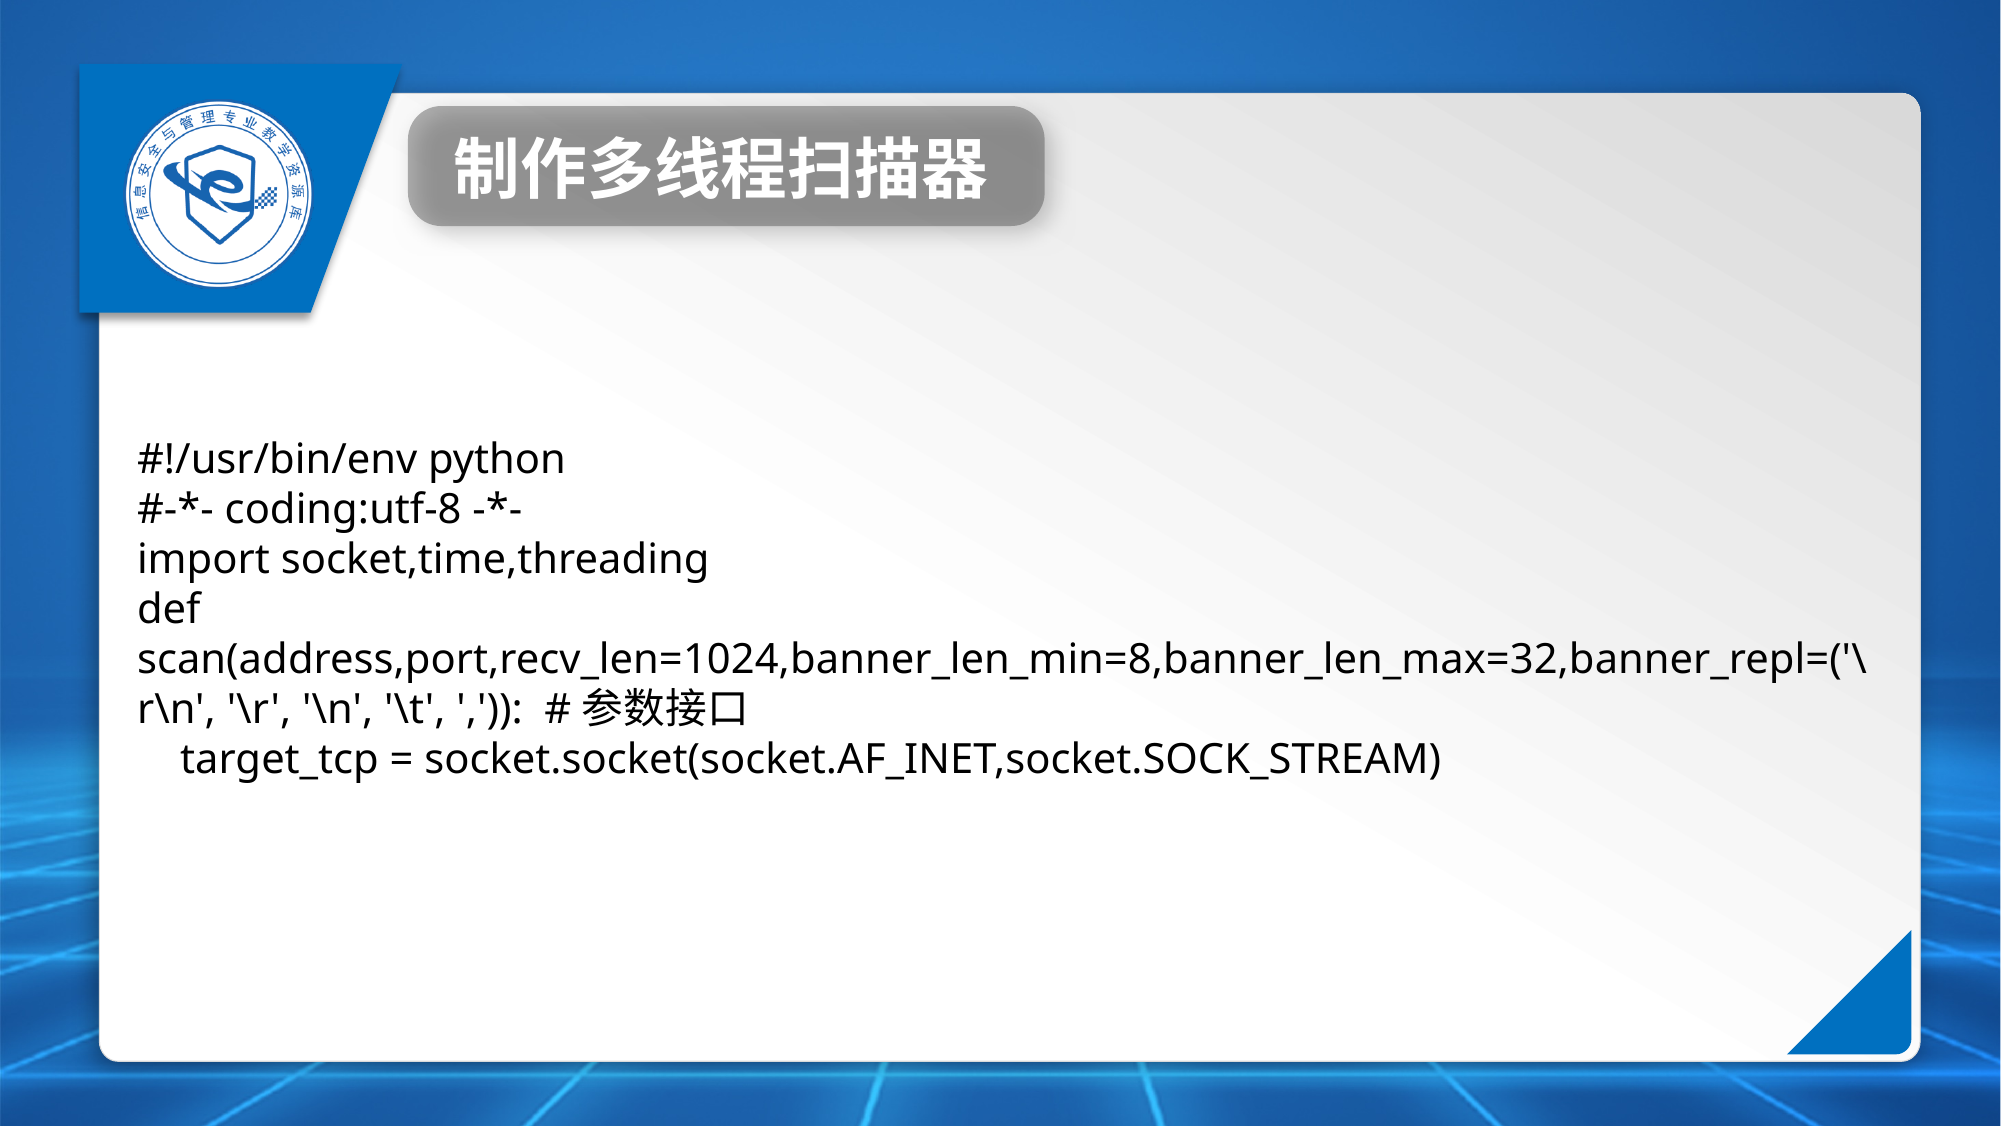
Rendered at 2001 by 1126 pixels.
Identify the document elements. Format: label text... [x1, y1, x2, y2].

picture [0, 0, 2001, 1126]
text_box 制作多线程扫描器 [439, 118, 1003, 214]
text_box #!/usr/bin/env python #-*- coding:utf-8 -*- import socket,time,threading def scan(address,port,recv_len=1024,banner_len_min=8,banner_len_max=32,banner_repl=('\r\n', '\r', '\n', '\t', ',')): #参数接口 target_tcp = socket.socket(socket.AF_INET,socket.SOCK_STREAM) [122, 424, 1915, 790]
text_box [406, 104, 1046, 228]
